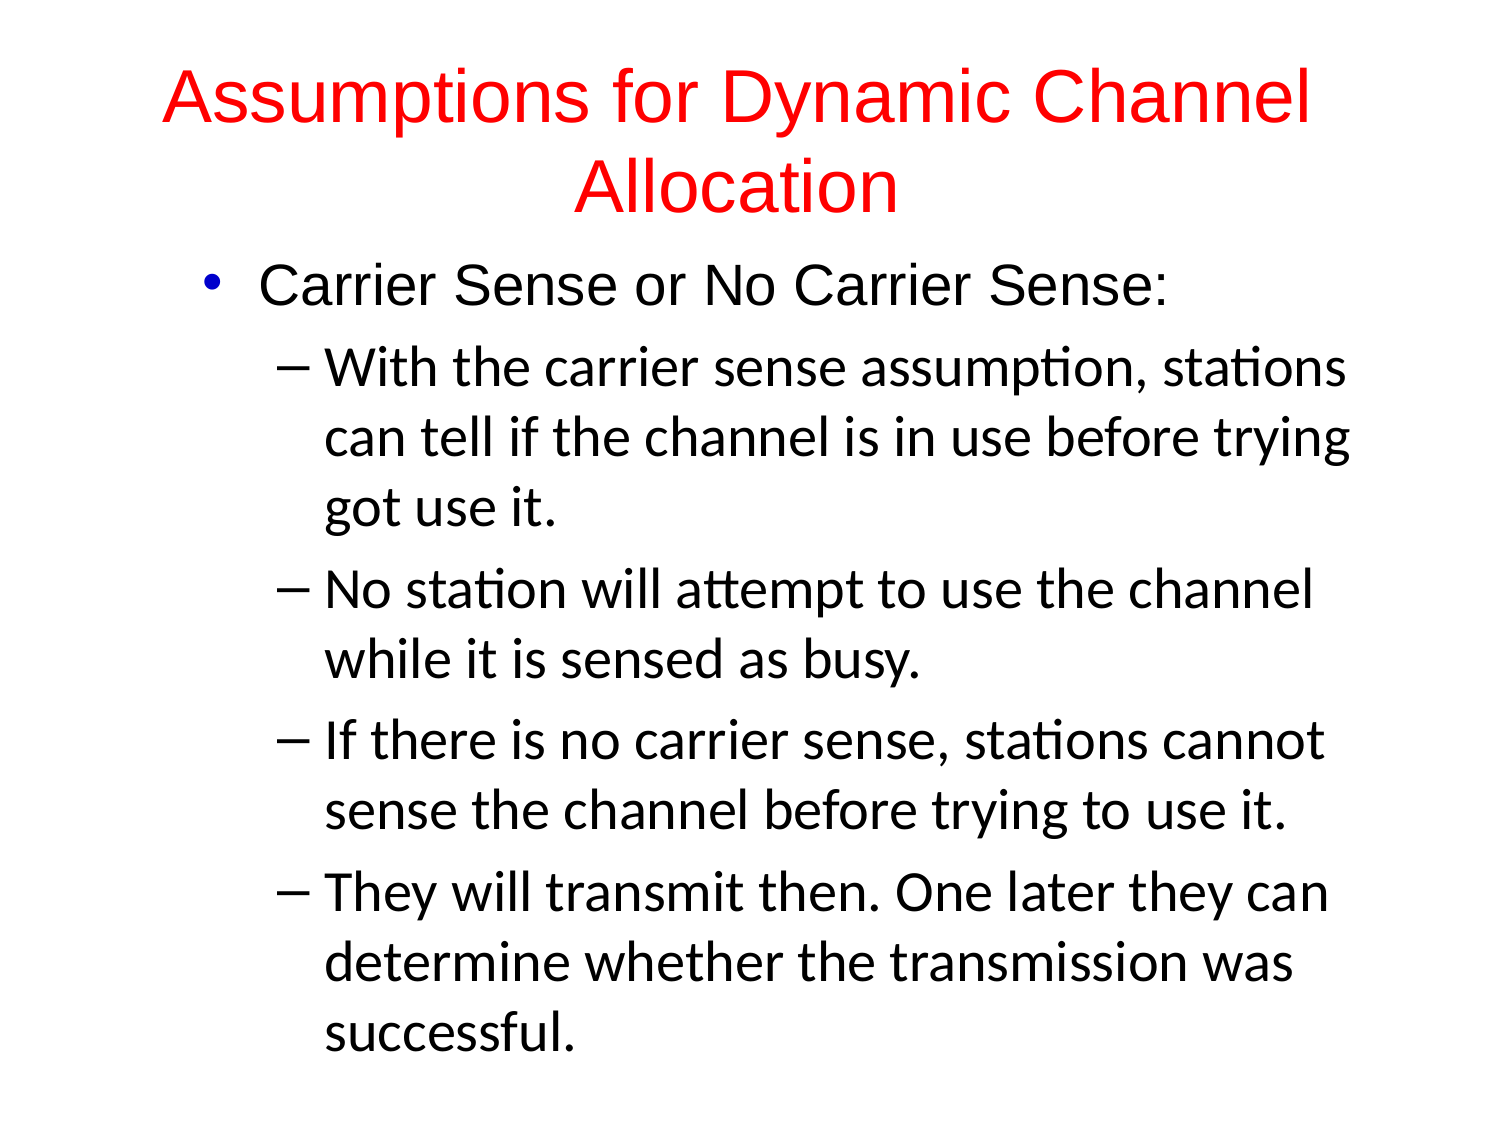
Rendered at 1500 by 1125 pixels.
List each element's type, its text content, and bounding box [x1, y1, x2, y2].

list Carrier Sense or No Carrier Sense: With the carrier sense assumption, stations can tell if the channel is in use before trying got use it. No station will attempt to use the channel while it is sensed as busy. If there is no carrier sense, stations cannot sense the channel before trying to use it. They will transmit then. One later they can determine whether the transmission was successful. [187, 239, 1425, 944]
title Assumptions for Dynamic Channel Allocation [62, 50, 1413, 225]
